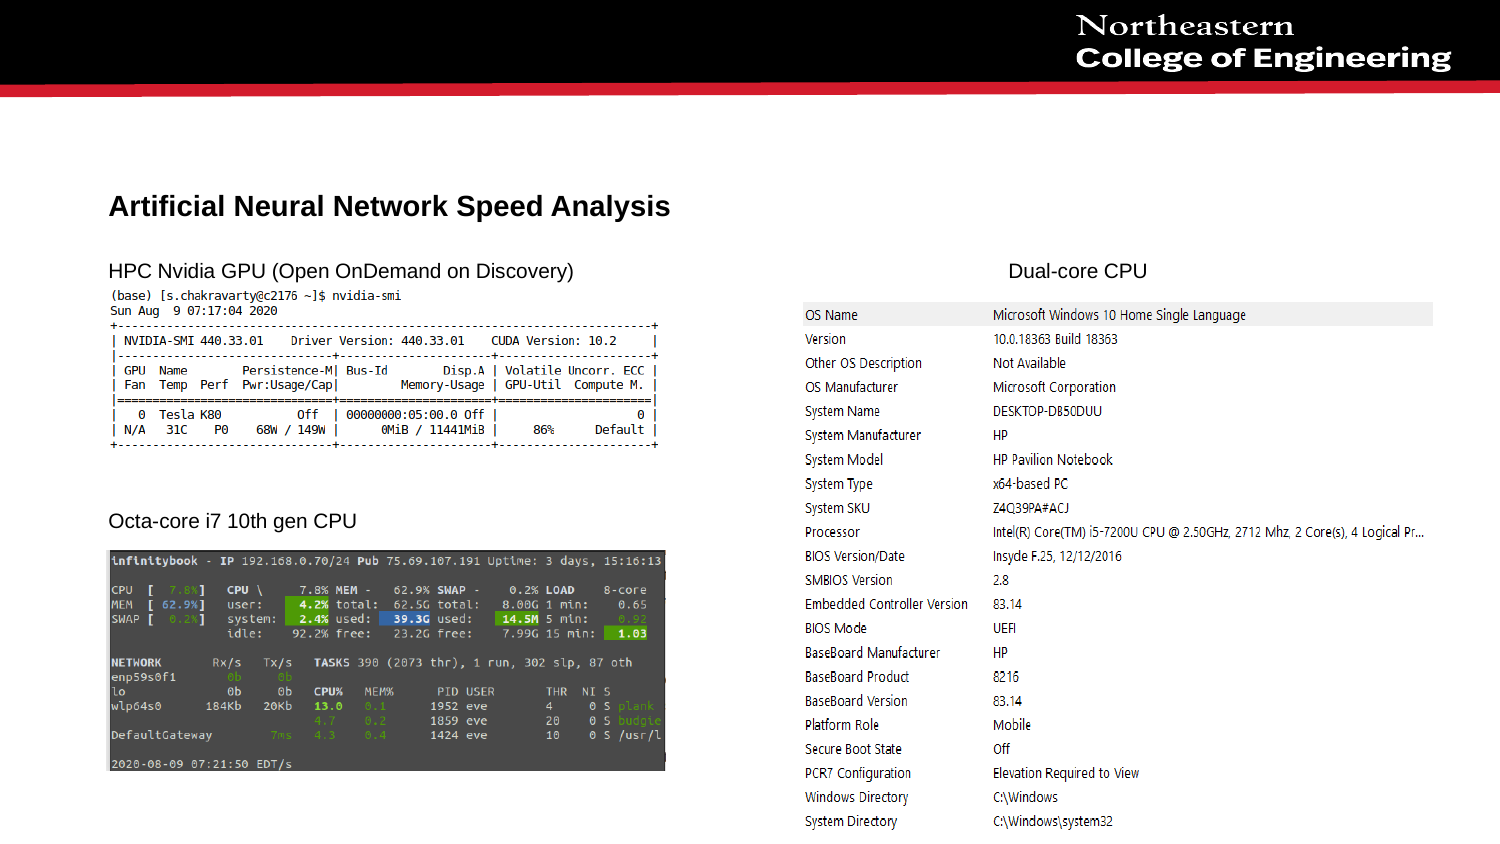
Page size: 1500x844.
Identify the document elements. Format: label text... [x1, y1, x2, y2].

picture [106, 288, 666, 462]
text_box Artificial Neural Network Speed Analysis HPC Nvidia GPU (Open OnDemand on Discovery) Dual-core CPU Octa-core i7 10th gen CPU [93, 172, 1474, 835]
picture [798, 302, 1475, 835]
picture [106, 550, 666, 772]
picture [1059, 8, 1483, 91]
